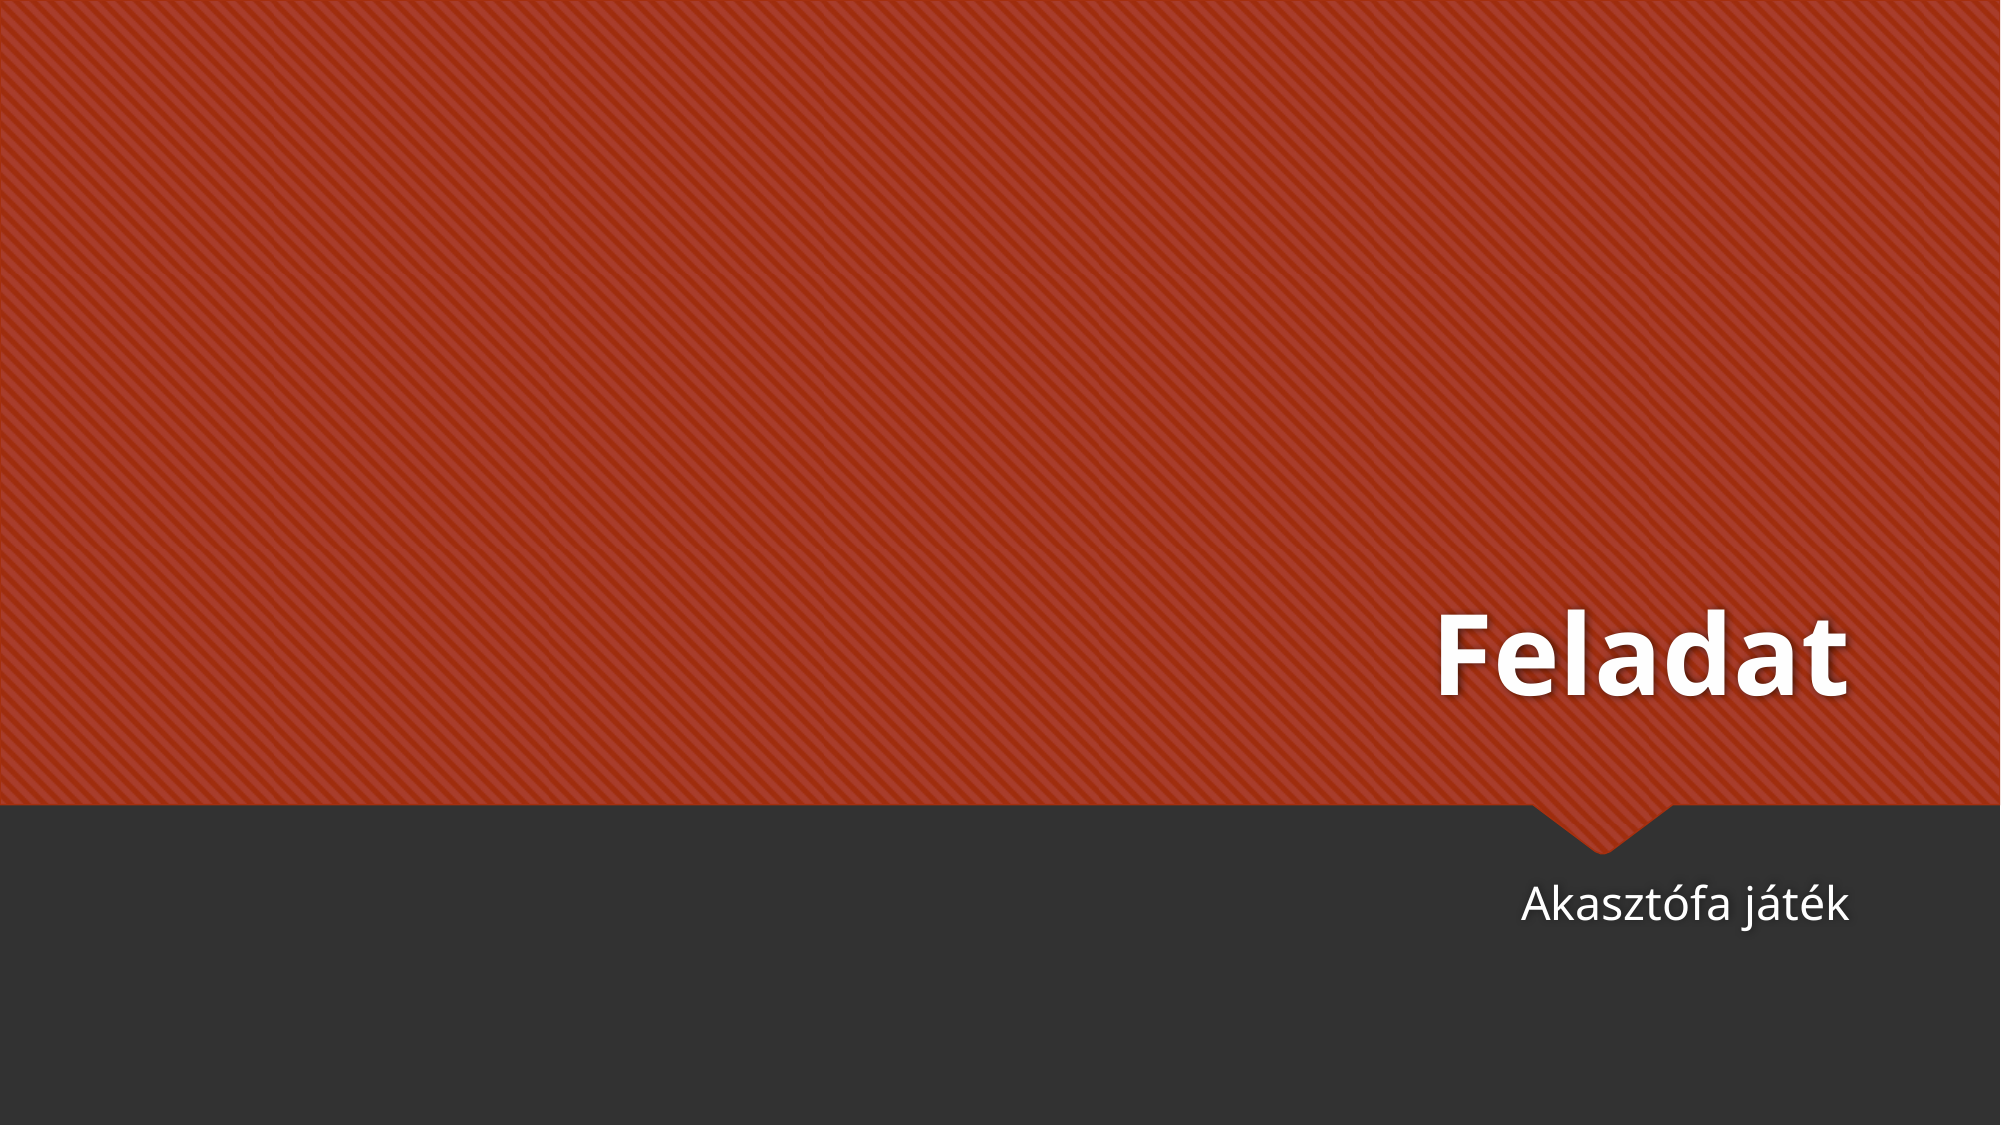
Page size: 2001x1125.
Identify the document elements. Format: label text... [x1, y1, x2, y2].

title Feladat [132, 484, 1866, 726]
list Akasztófa játék [132, 866, 1866, 938]
